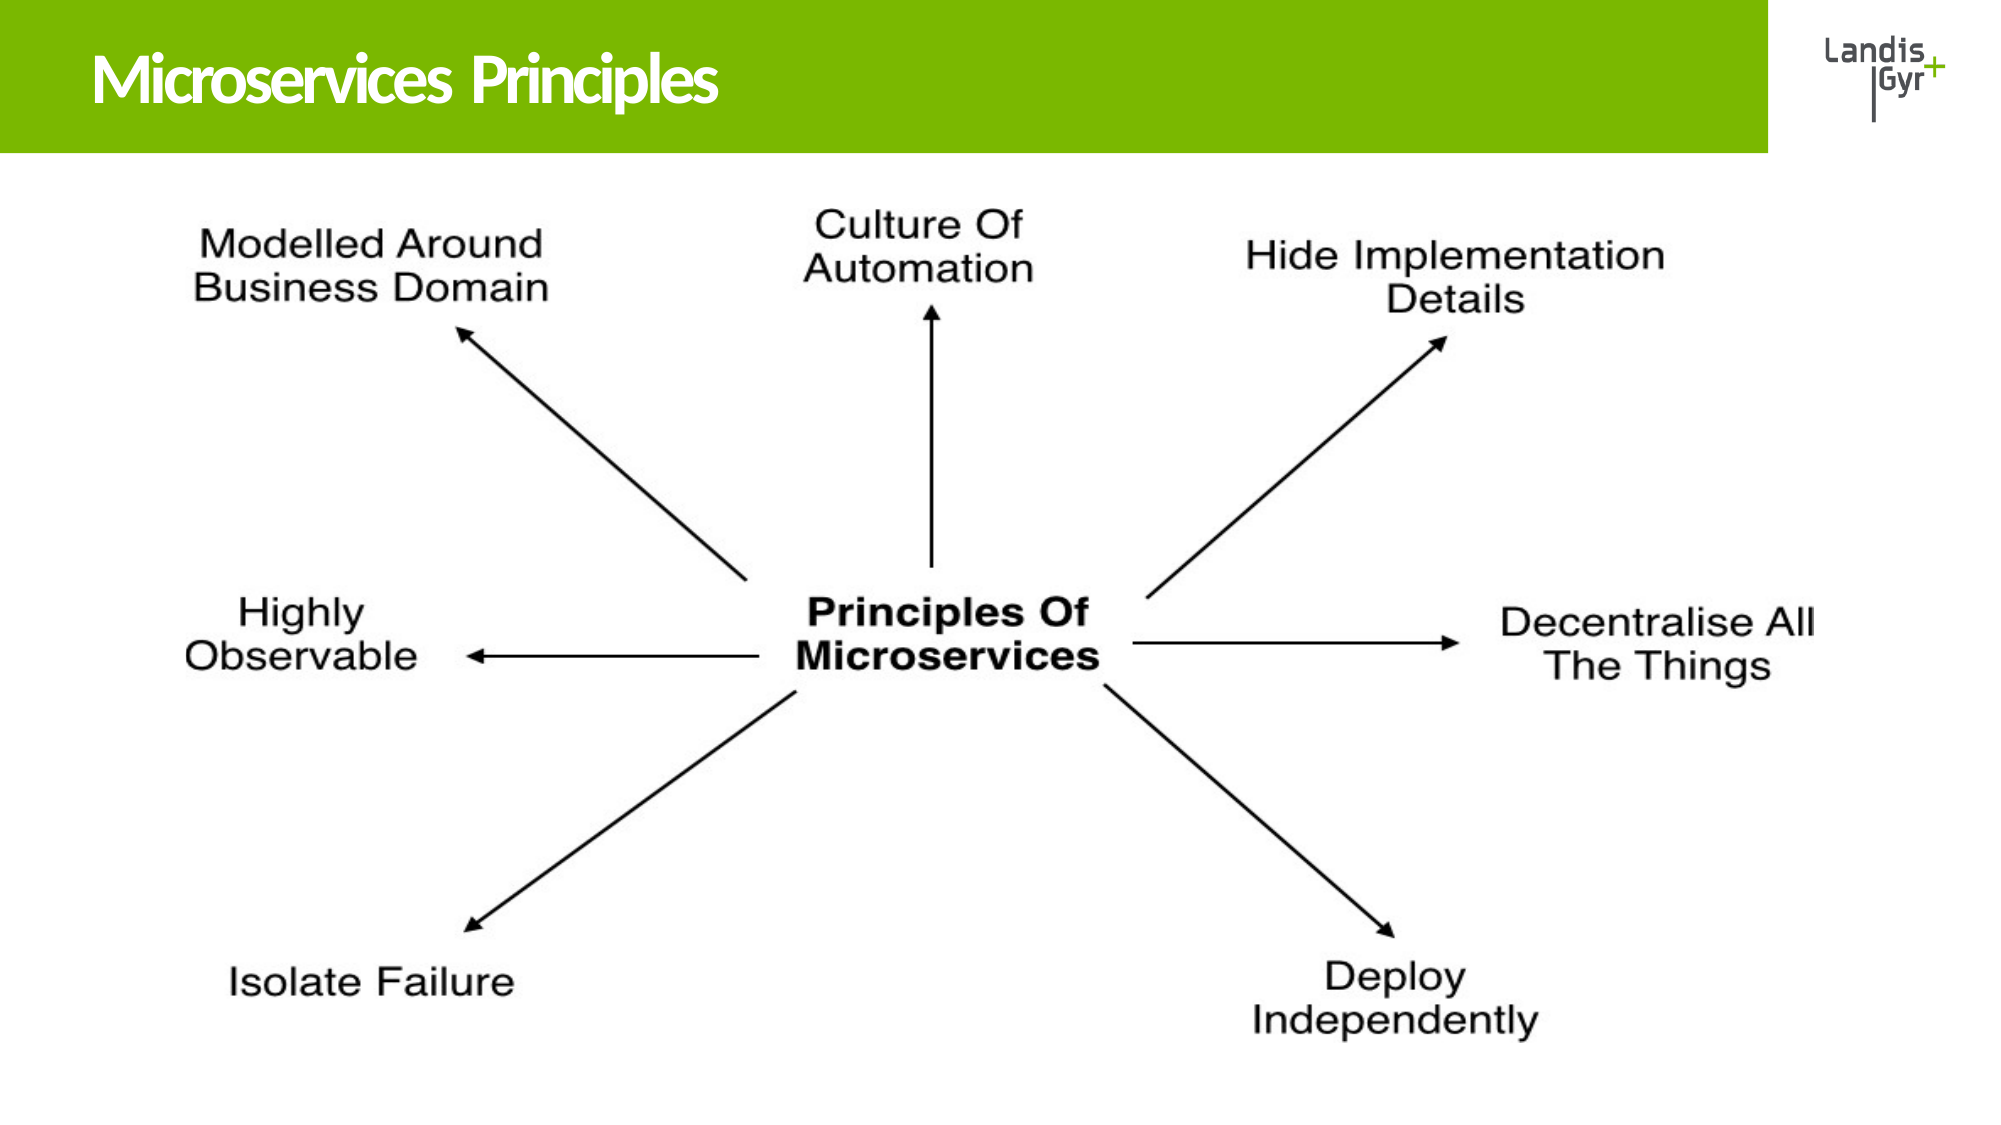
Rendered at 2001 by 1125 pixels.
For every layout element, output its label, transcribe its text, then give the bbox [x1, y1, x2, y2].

text_box [185, 208, 1814, 1043]
picture [1794, 6, 1976, 123]
title Microservices Principles [78, 7, 1646, 142]
